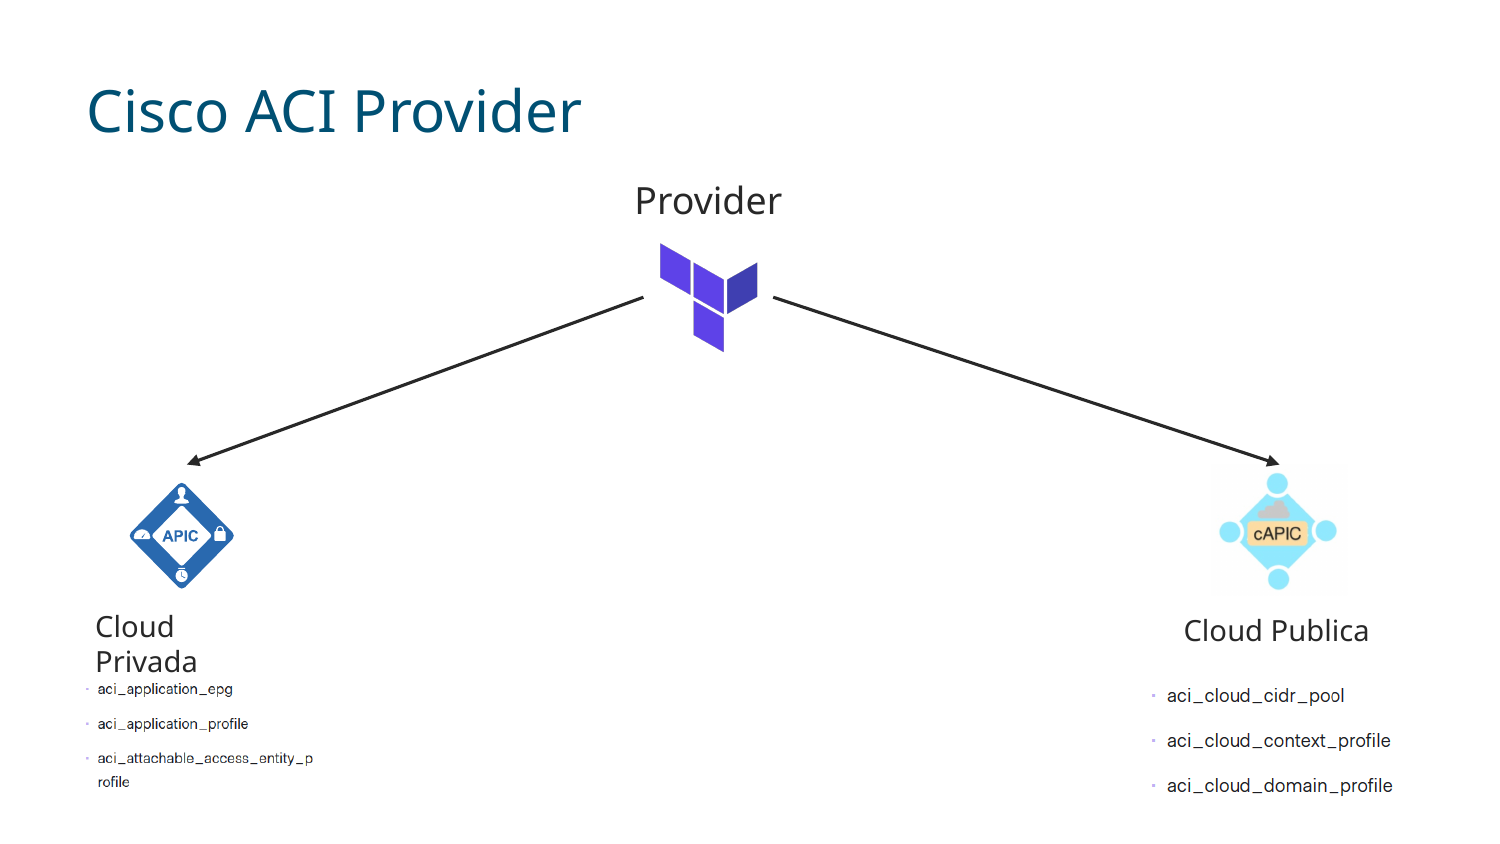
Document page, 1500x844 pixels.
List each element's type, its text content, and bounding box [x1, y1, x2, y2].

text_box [186, 297, 644, 465]
text_box Cloud Publica [1168, 605, 1441, 655]
text_box Provider [619, 169, 798, 230]
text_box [772, 297, 1280, 465]
text_box Cloud Privada [80, 601, 294, 674]
title Cisco ACI Provider [71, 55, 1441, 176]
picture [1147, 679, 1426, 811]
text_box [129, 482, 235, 590]
picture [79, 675, 326, 799]
picture [643, 232, 774, 363]
picture [1211, 464, 1348, 597]
